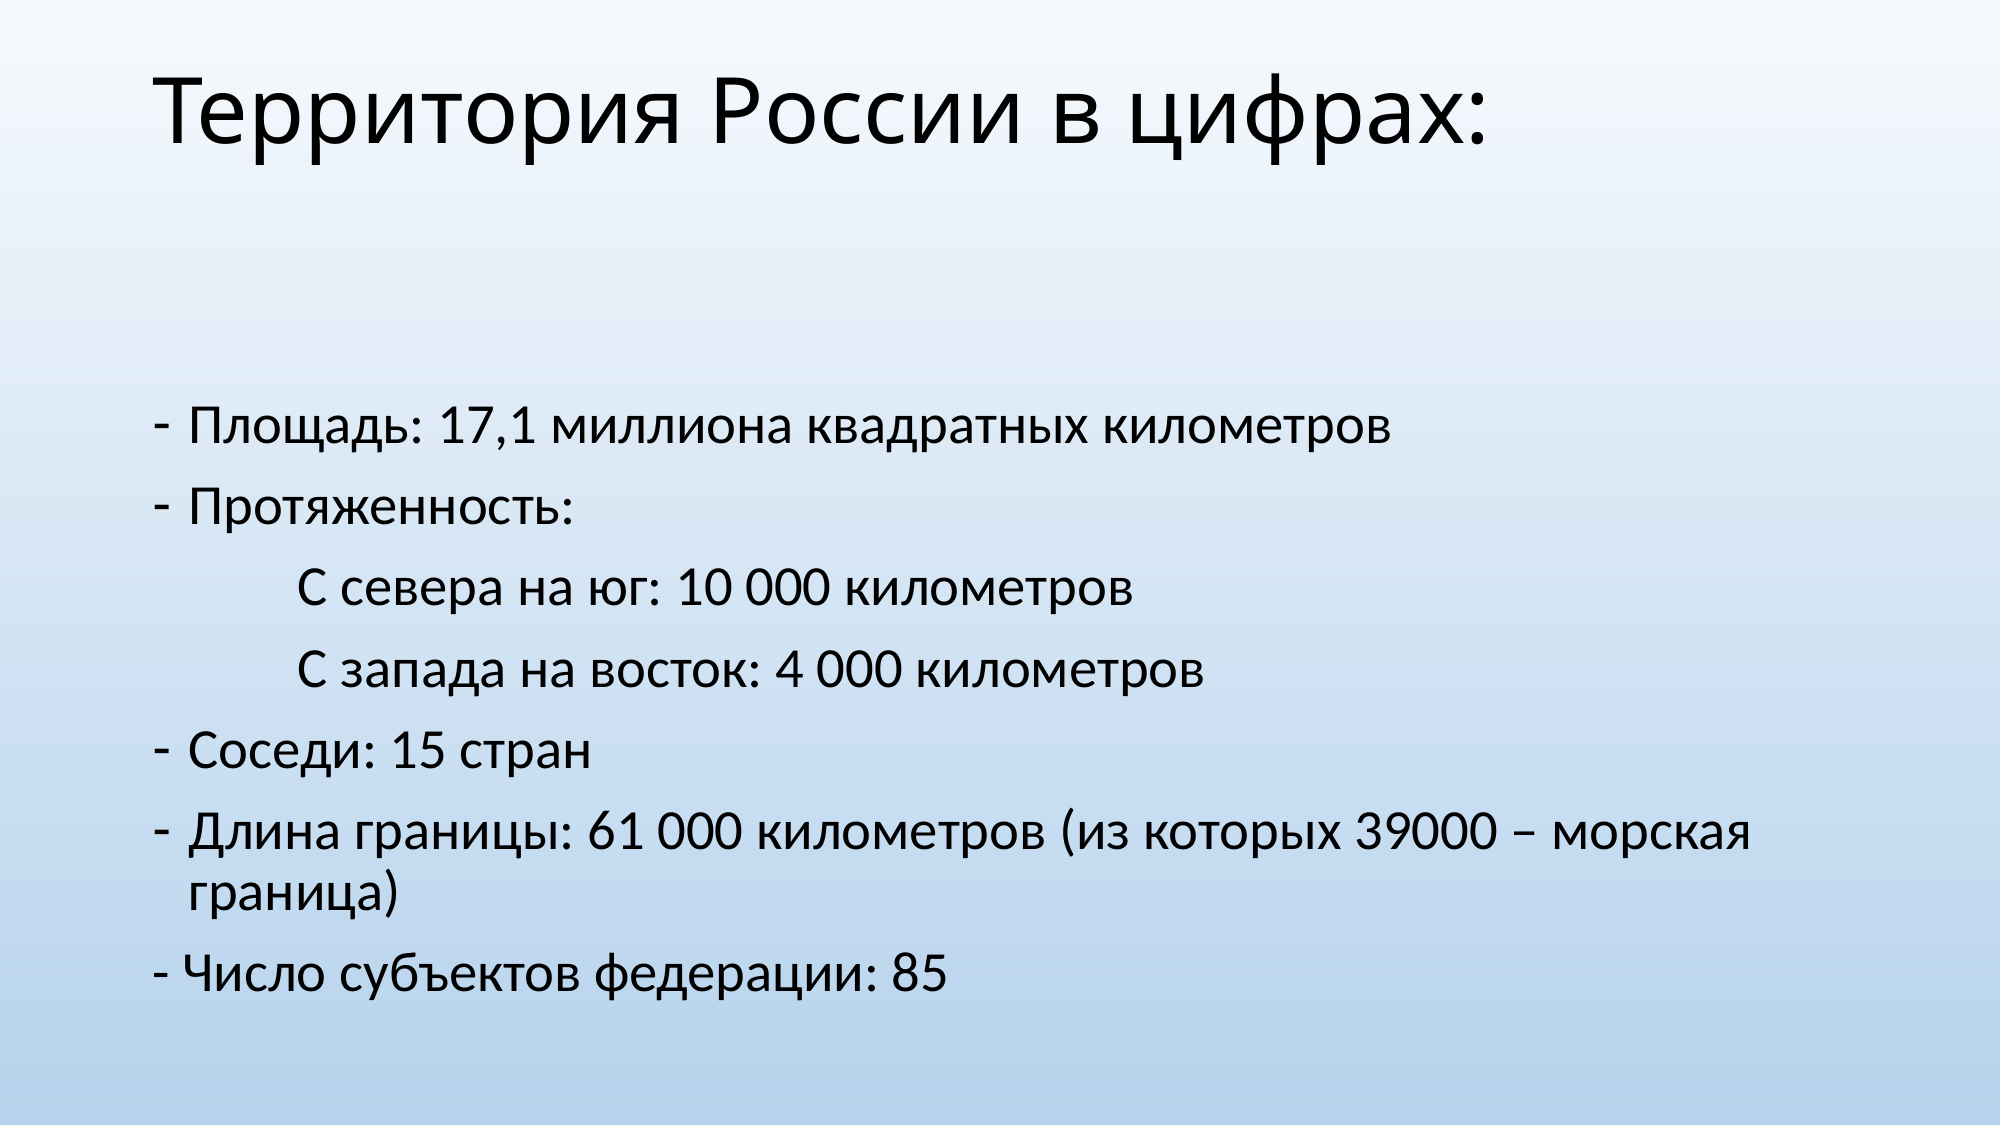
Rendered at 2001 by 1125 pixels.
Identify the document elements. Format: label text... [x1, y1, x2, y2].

title Территория России в цифрах: [137, 59, 1863, 278]
list Площадь: 17,1 миллиона квадратных километров Протяженность: С севера на юг: 10 000 километров С запада на восток: 4 000 километров Соседи: 15 стран Длина границы: 61 000 километров (из которых 39000 – морская граница) - Число субъектов федерации: 85 [137, 299, 1863, 1014]
